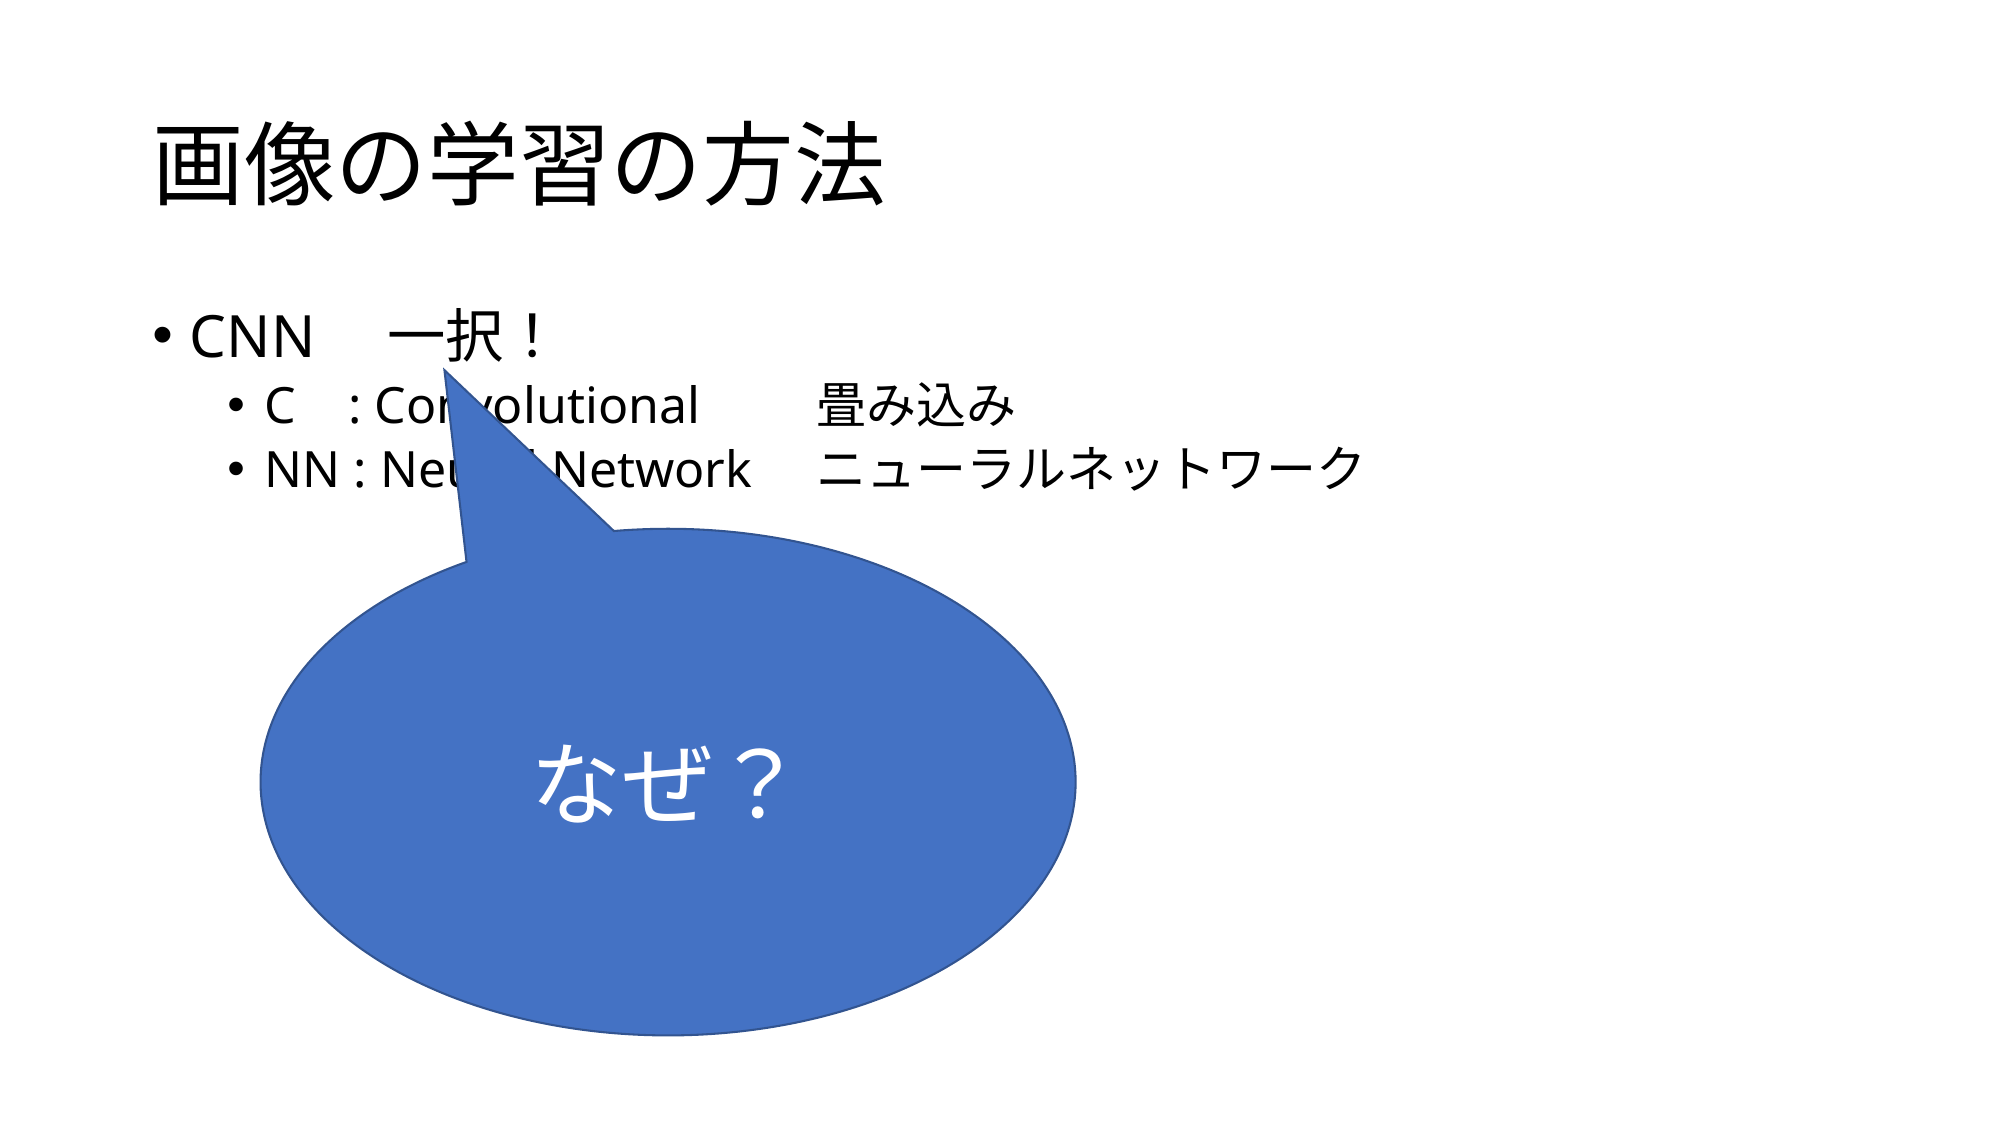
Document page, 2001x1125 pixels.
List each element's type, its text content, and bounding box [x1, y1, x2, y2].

text_box なぜ？ [259, 367, 1077, 1037]
list CNN 一択！ C : Convolutional 畳み込み NN : Neural Network ニューラルネットワーク [137, 299, 1863, 1014]
title 画像の学習の方法 [137, 59, 1863, 278]
